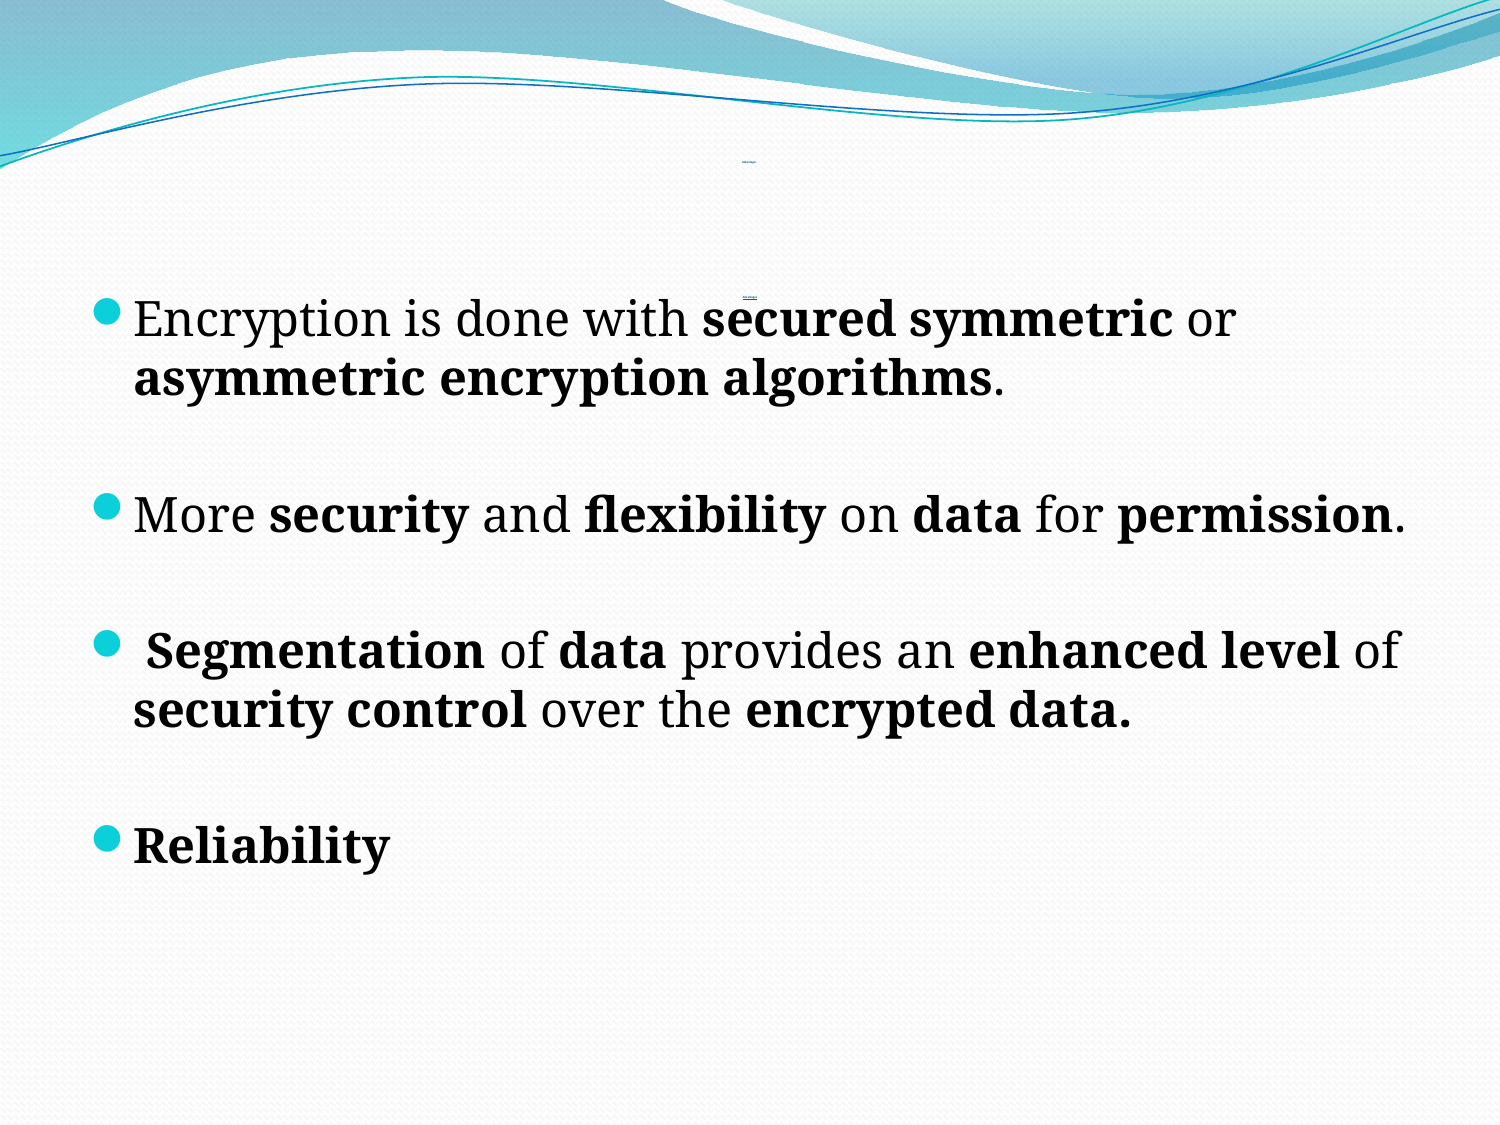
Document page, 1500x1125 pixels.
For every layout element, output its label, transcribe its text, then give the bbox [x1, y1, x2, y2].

title Advantage:- Advantages [75, 115, 1425, 212]
list Encryption is done with secured symmetric or asymmetric encryption algorithms. More security and flexibility on data for permission. Segmentation of data provides an enhanced level of security control over the encrypted data. Reliability [75, 212, 1425, 933]
